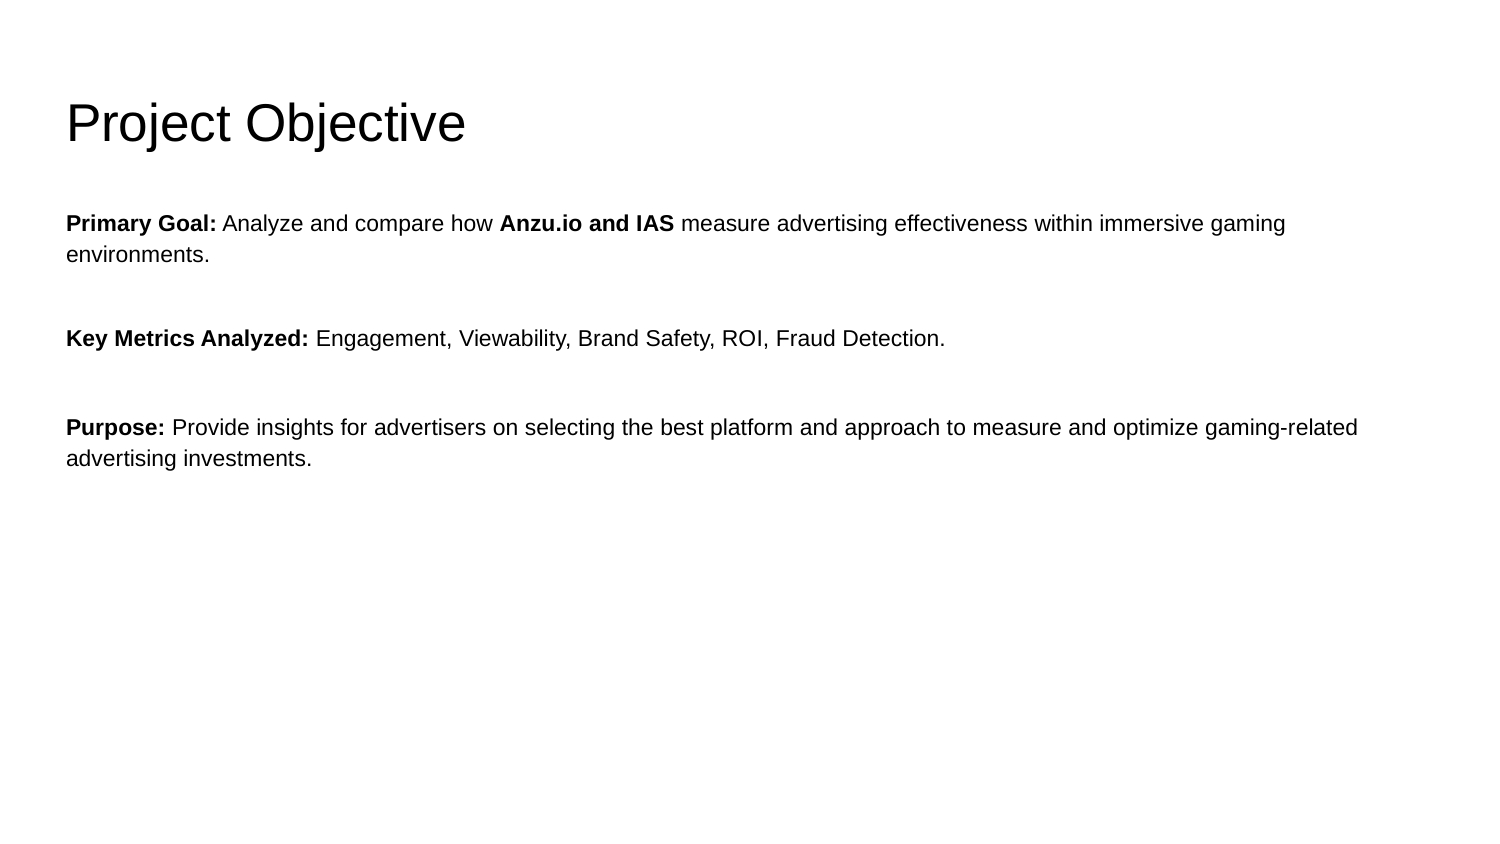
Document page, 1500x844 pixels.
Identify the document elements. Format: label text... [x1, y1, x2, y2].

title Project Objective [51, 72, 1449, 167]
list Primary Goal: Analyze and compare how Anzu.io and IAS measure advertising effectiveness within immersive gaming environments. Key Metrics Analyzed: Engagement, Viewability, Brand Safety, ROI, Fraud Detection. Purpose: Provide insights for advertisers on selecting the best platform and approach to measure and optimize gaming-related advertising investments. [51, 189, 1449, 750]
